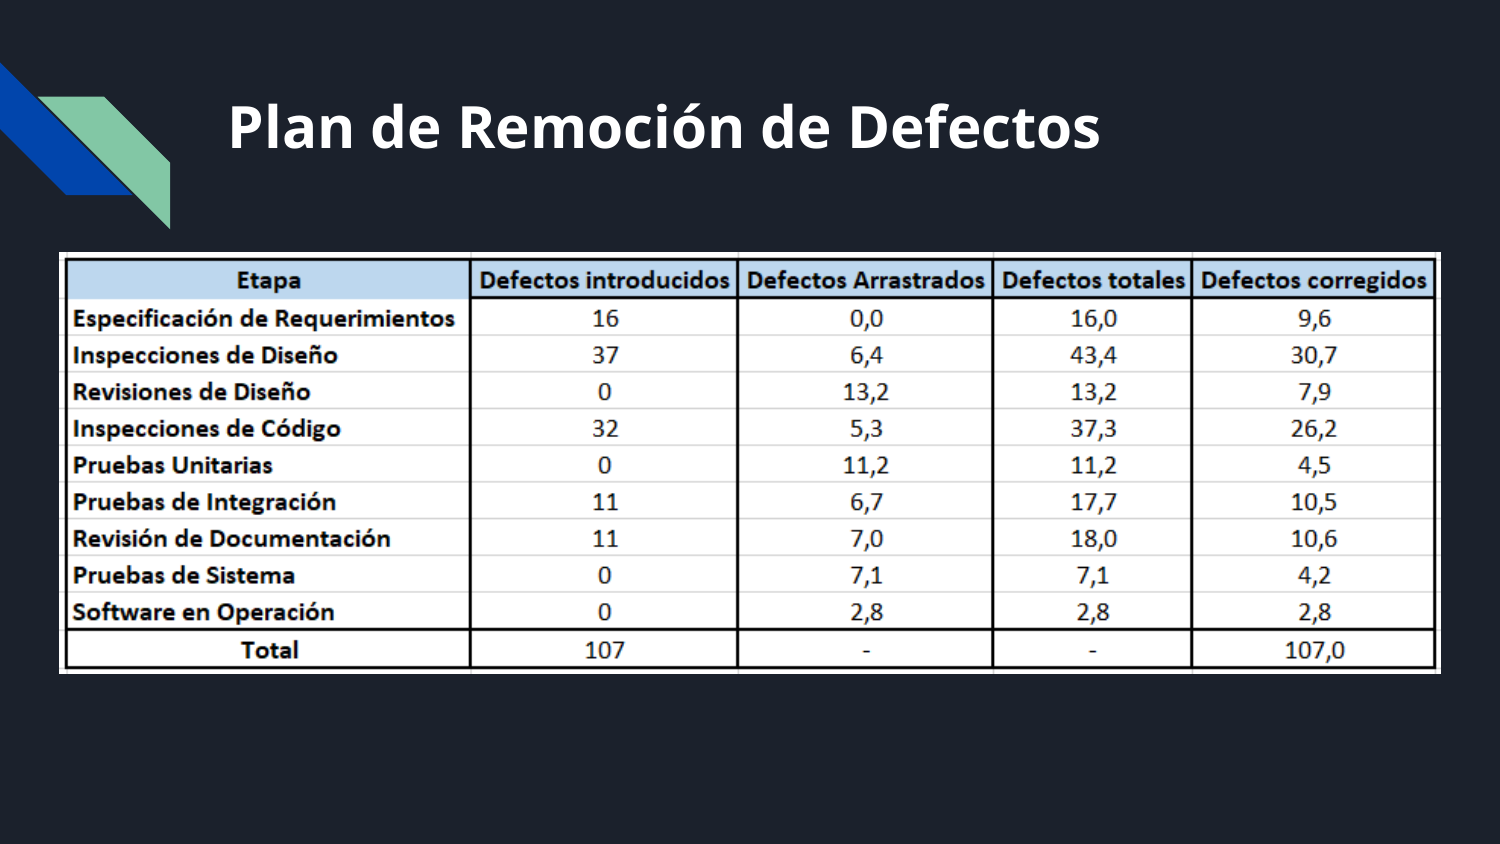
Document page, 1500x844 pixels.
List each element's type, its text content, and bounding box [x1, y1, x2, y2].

title Plan de Remoción de Defectos [212, 64, 1368, 215]
picture [59, 252, 1441, 675]
